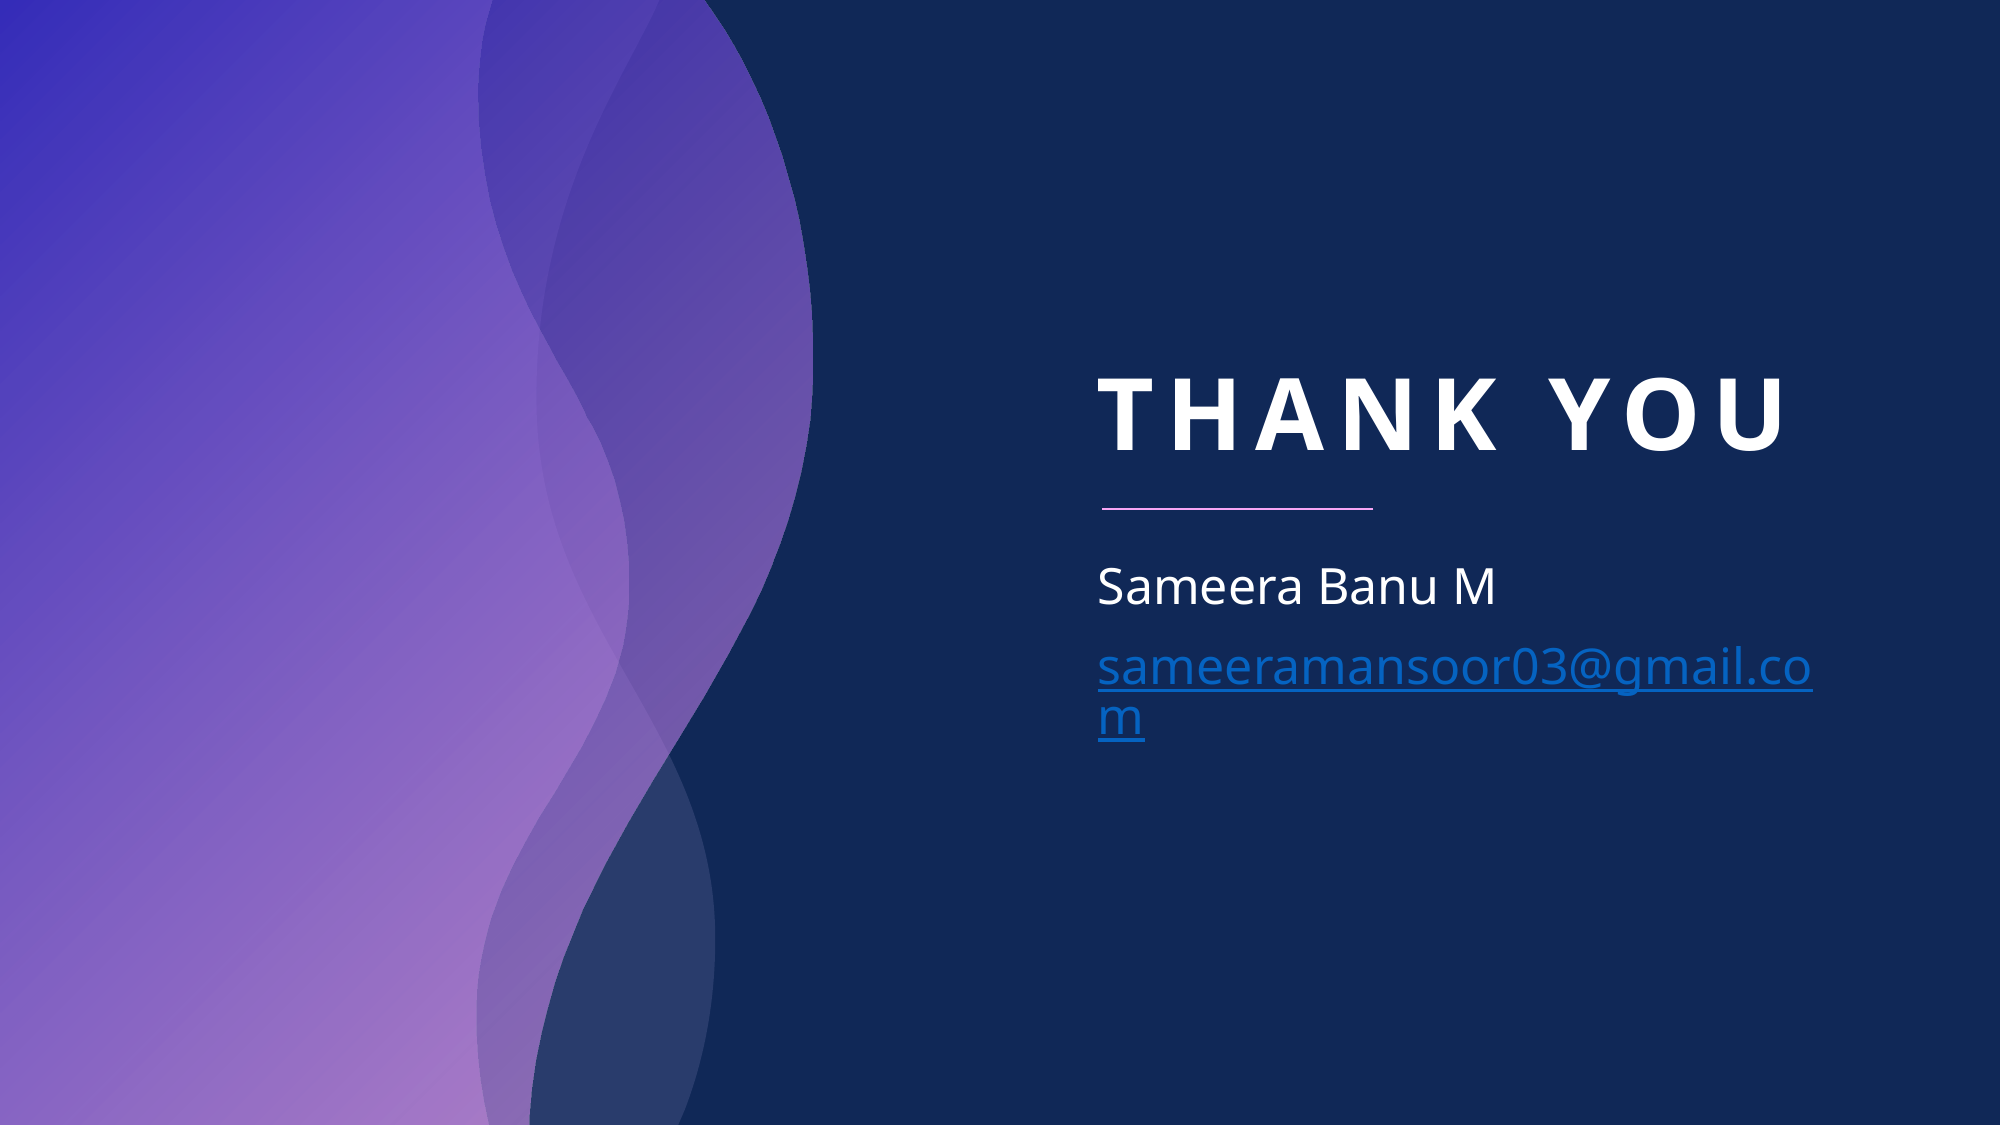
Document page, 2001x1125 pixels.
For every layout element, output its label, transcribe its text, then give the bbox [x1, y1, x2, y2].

list Sameera Banu M sameeramansoor03@gmail.com [1083, 553, 1856, 947]
title THANK YOU [1081, 304, 1856, 480]
